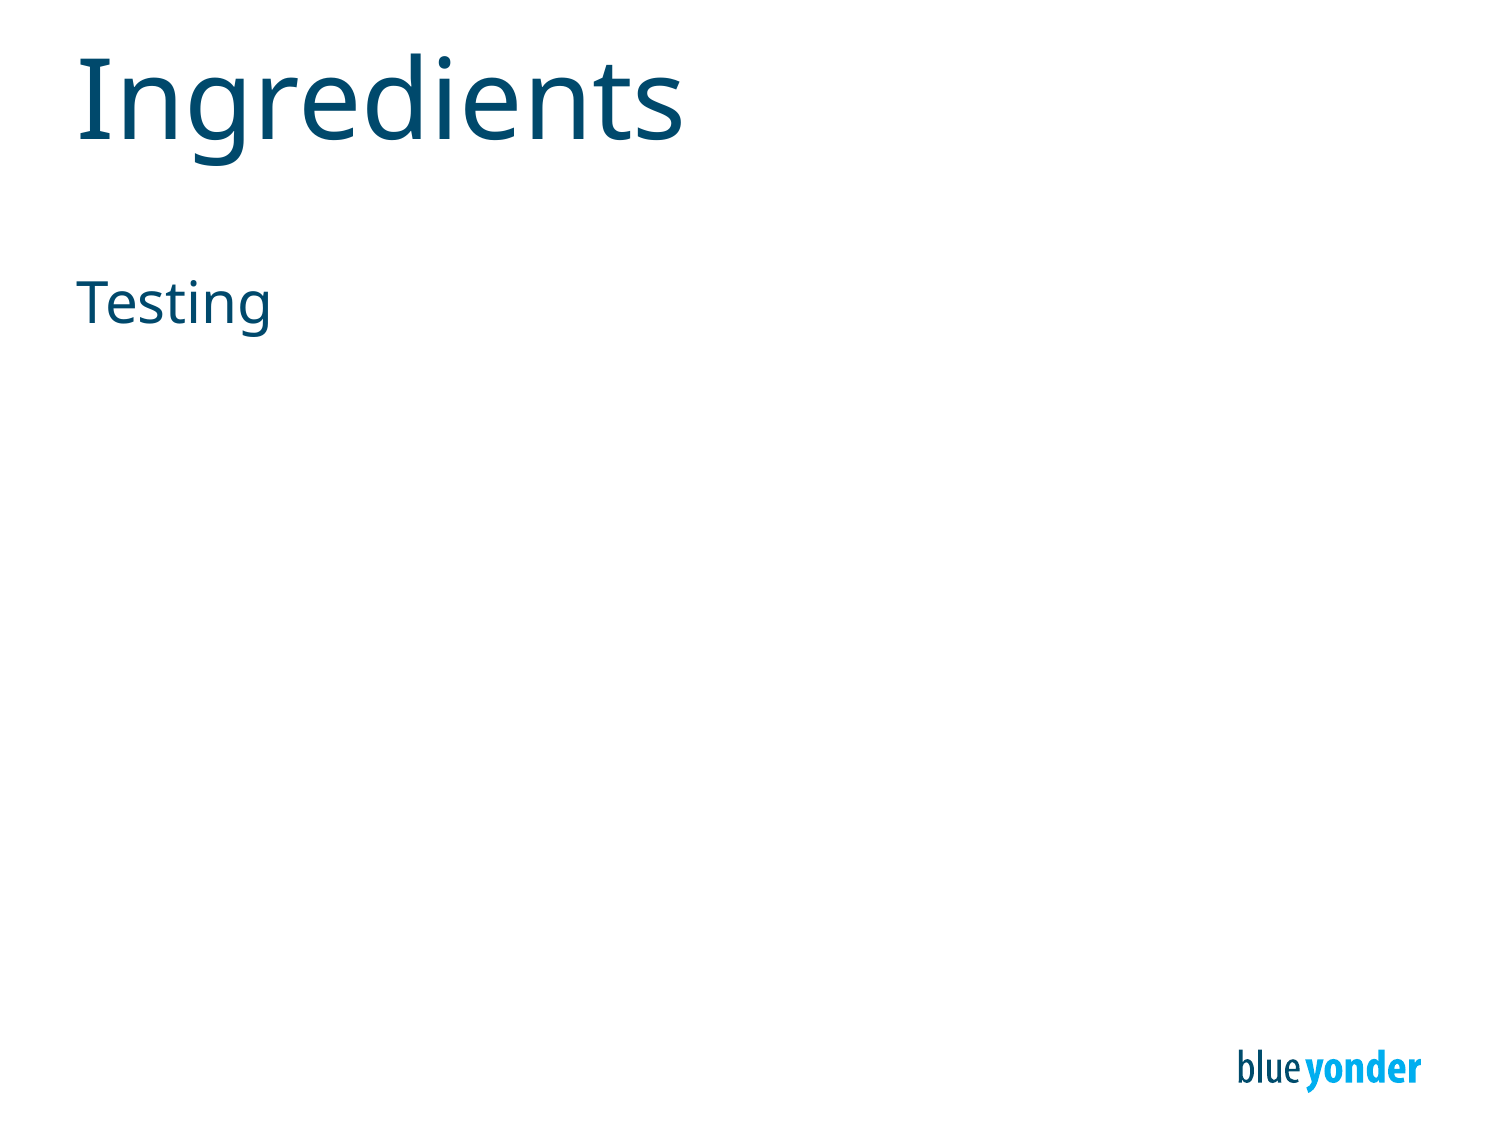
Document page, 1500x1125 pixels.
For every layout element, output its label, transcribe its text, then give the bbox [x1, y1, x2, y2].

title Ingredients [76, 0, 1424, 278]
list Testing [76, 278, 1424, 1024]
